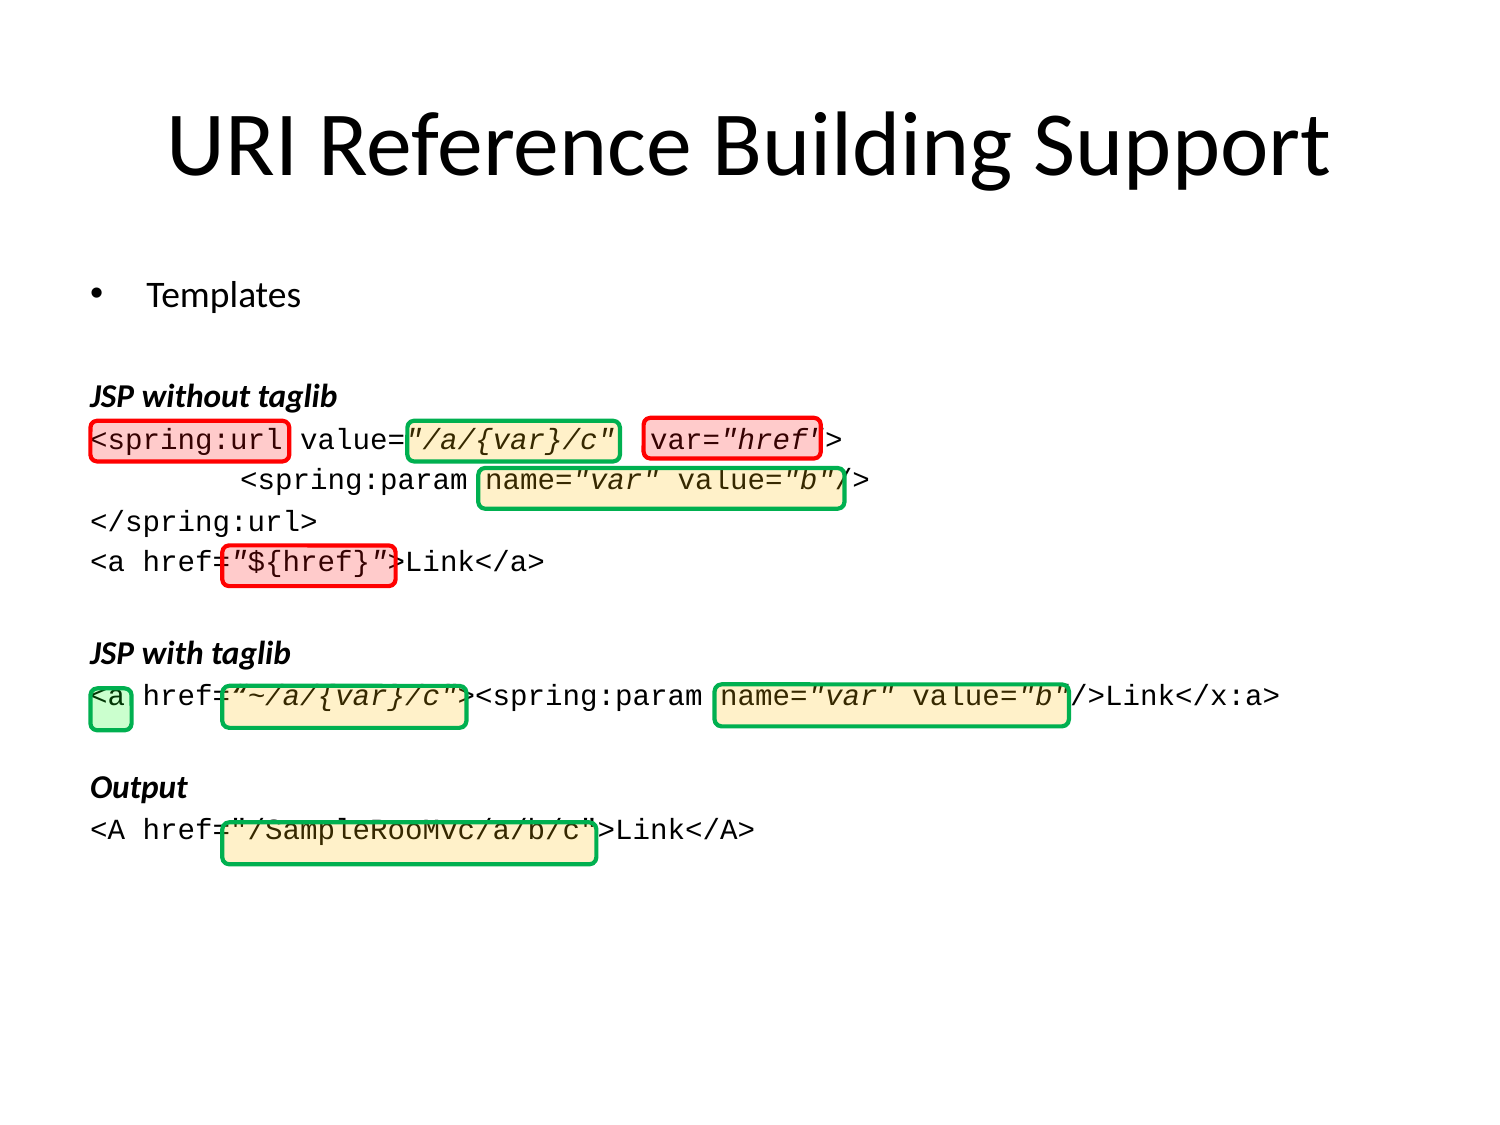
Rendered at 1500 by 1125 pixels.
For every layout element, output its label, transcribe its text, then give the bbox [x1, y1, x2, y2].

text_box [476, 465, 847, 511]
text_box [712, 682, 1072, 729]
text_box [220, 683, 469, 730]
text_box [405, 418, 623, 464]
text_box [88, 686, 134, 733]
text_box [220, 543, 398, 589]
text_box [88, 418, 292, 464]
text_box [220, 820, 599, 867]
text_box [641, 415, 823, 461]
list Templates JSP without taglib <spring:url value="/a/{var}/c" var="href"> <spring:param name="var" value="b"/> </spring:url> <a href="${href}">Link</a> JSP with taglib <a href=“~/a/{var}/c"><spring:param name="var" value="b"/>Link</x:a> Output <A href="/SampleRooMvc/a/b/c">Link</A> [75, 262, 1425, 1012]
title URI Reference Building Support [75, 45, 1425, 233]
